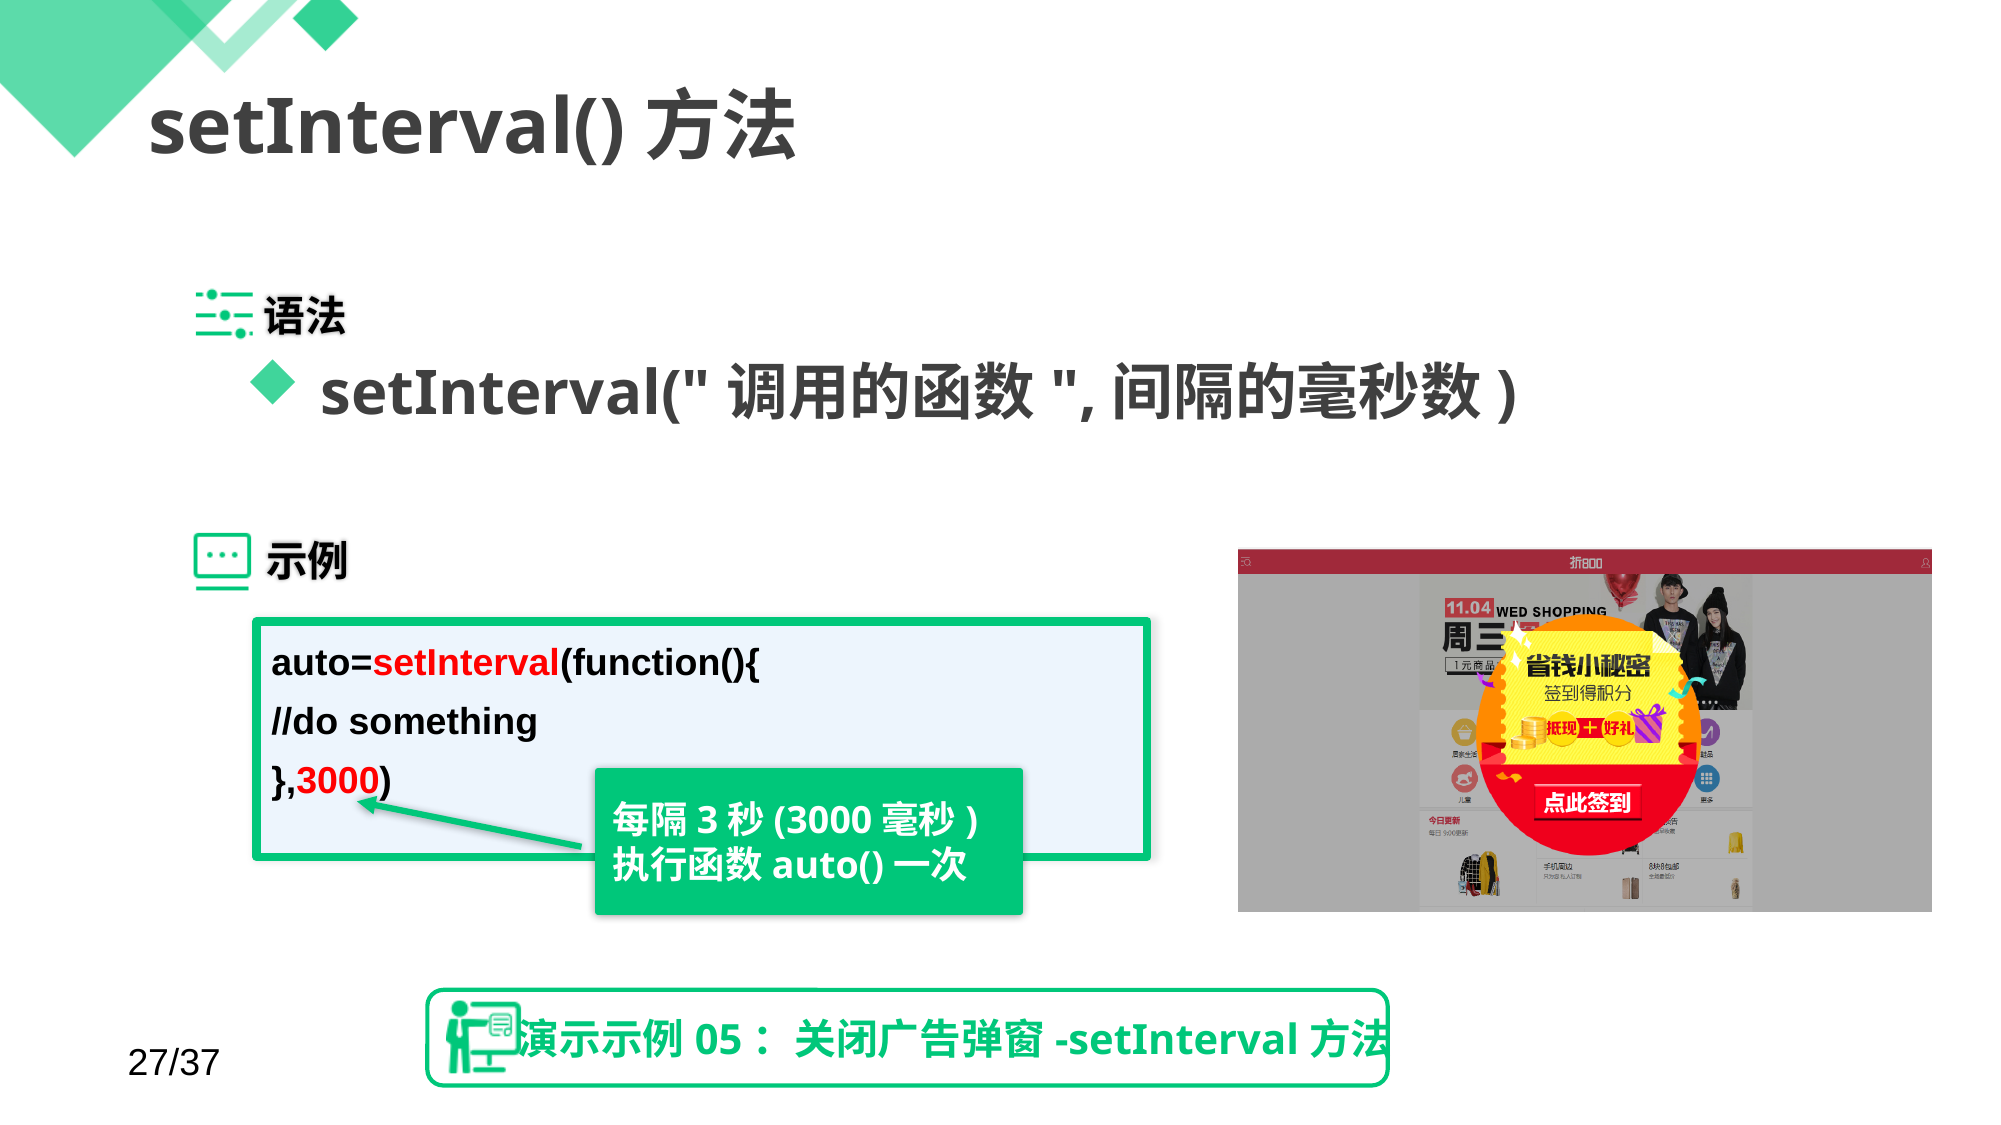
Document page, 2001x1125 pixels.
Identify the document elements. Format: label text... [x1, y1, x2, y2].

text_box auto=setInterval(function(){ //do something },3000) [256, 621, 1148, 857]
text_box 每隔3秒(3000毫秒)执行函数auto()一次 [356, 797, 582, 847]
picture [0, 0, 2000, 1125]
text_box 语法 [258, 281, 363, 347]
text_box 每隔3秒(3000毫秒)执行函数auto()一次 [598, 771, 1021, 912]
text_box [427, 989, 1388, 1086]
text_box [188, 526, 366, 595]
list setInterval("调用的函数",间隔的毫秒数) [126, 214, 1880, 1006]
title setInterval()方法 [129, 45, 1692, 201]
